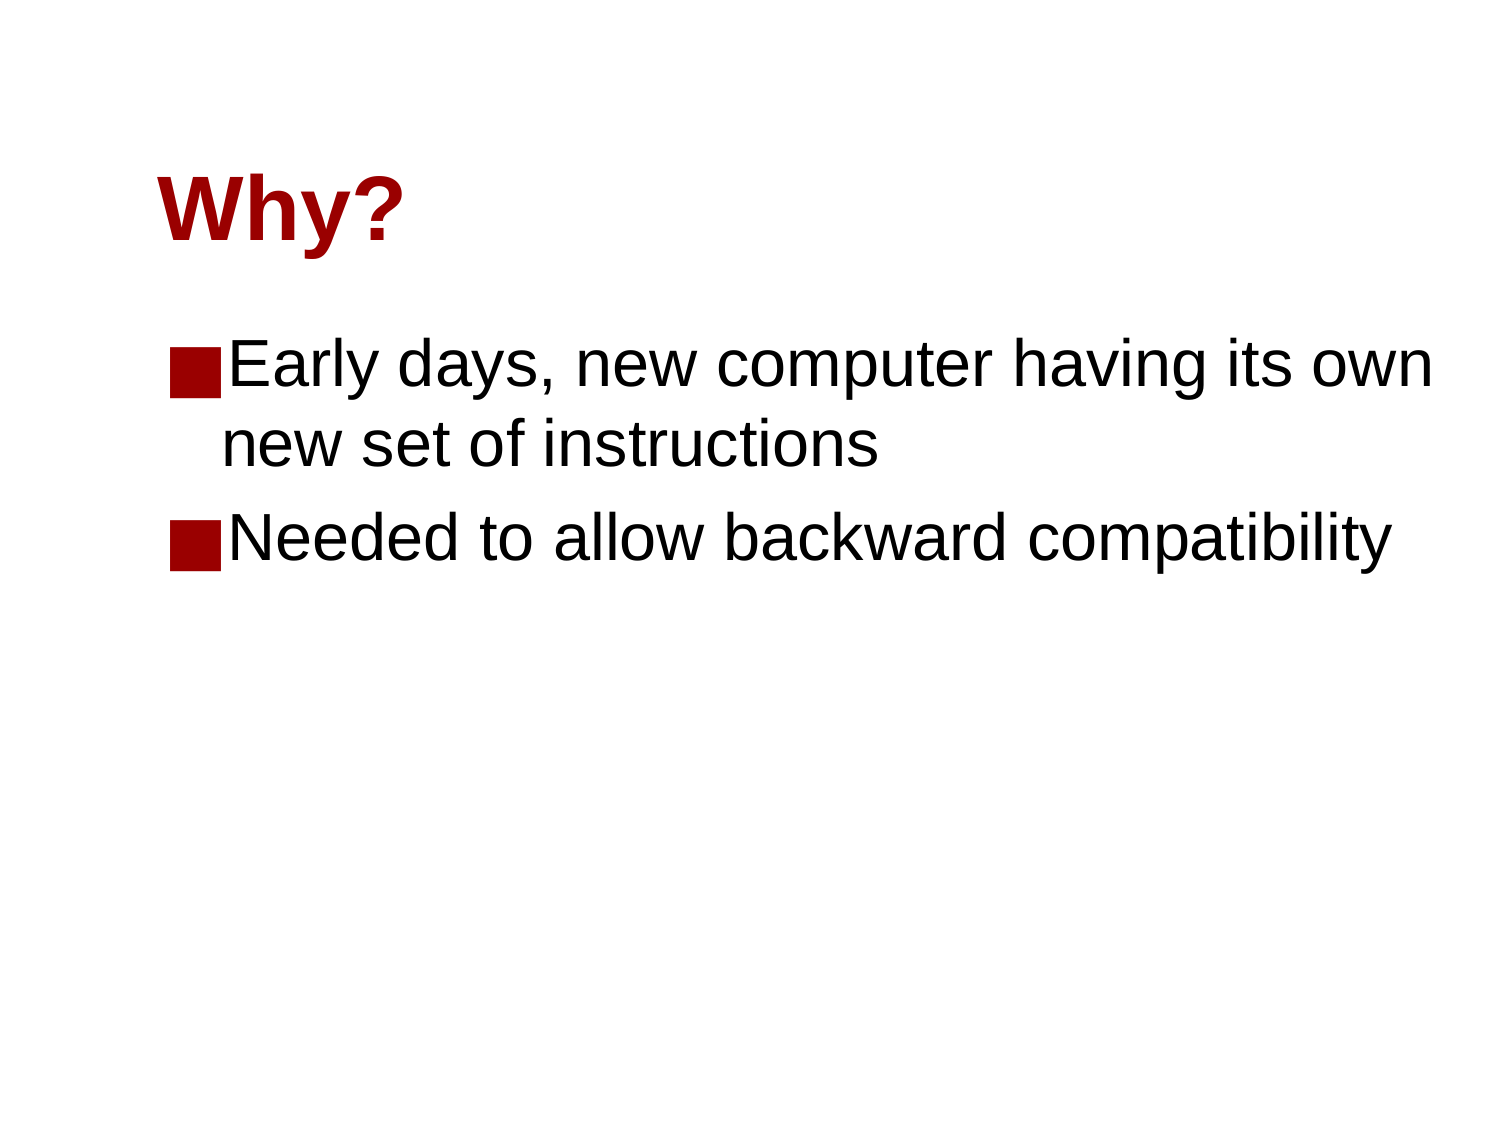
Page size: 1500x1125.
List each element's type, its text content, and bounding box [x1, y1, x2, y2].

list Early days, new computer having its own new set of instructions Needed to allow backward compatibility [149, 312, 1481, 1000]
title Why? [142, 141, 1482, 267]
